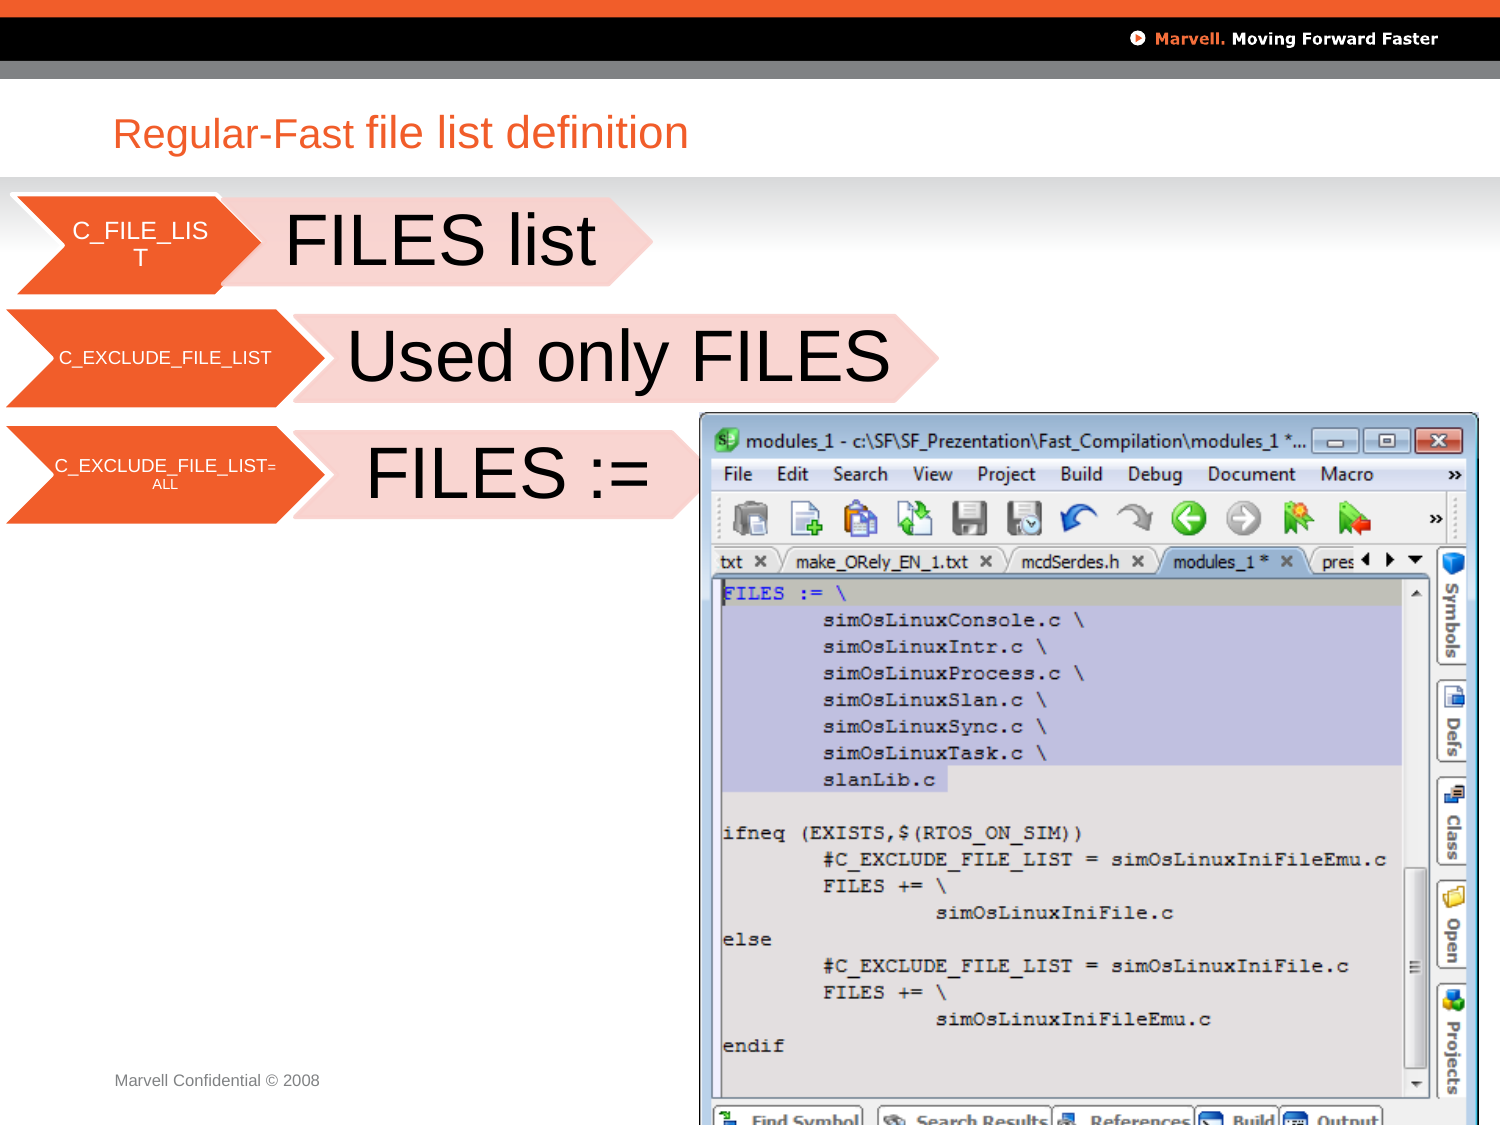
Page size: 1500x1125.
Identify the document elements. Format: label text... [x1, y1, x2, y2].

picture [699, 412, 1479, 1125]
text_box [0, 170, 938, 546]
title Regular-Fast file list definition [112, 95, 1425, 171]
